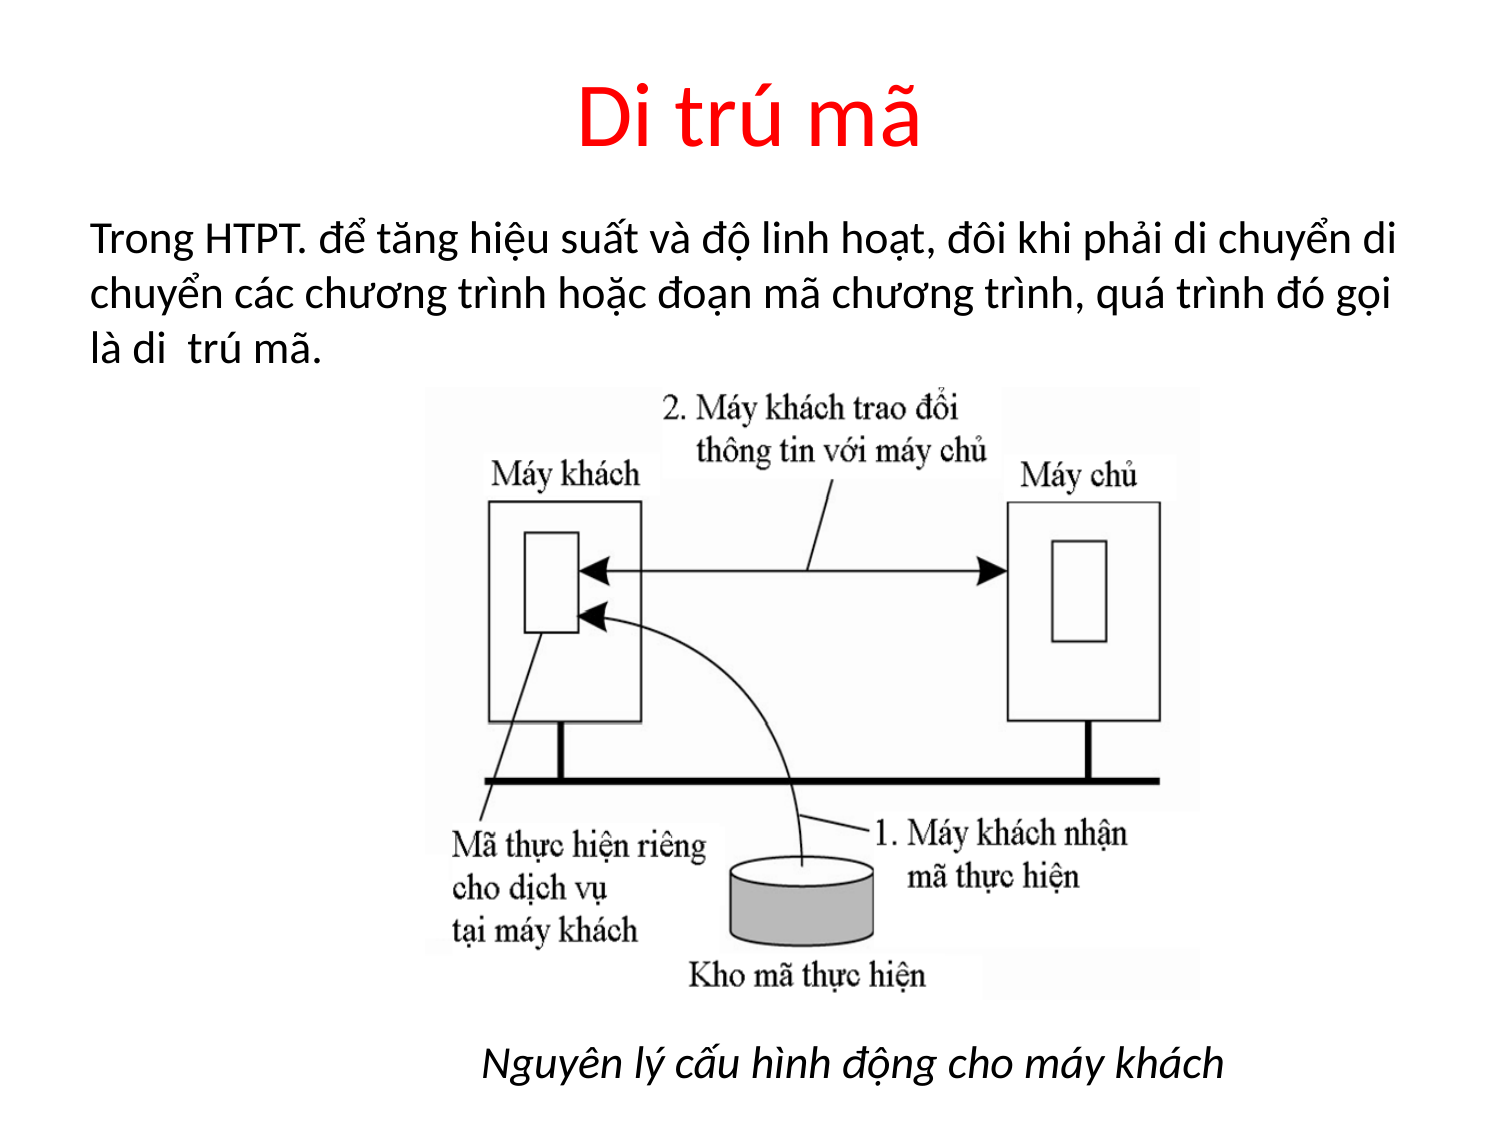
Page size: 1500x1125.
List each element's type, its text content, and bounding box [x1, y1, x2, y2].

text_box Trong HTPT. để tăng hiệu suất và độ linh hoạt, đôi khi phải di chuyển di chuyển các chương trình hoặc đoạn mã chương trình, quá trình đó gọi là di trú mã. [74, 200, 1425, 380]
picture [424, 387, 1201, 1001]
text_box Nguyên lý cấu hình động cho máy khách [466, 1025, 1241, 1095]
title Di trú mã [75, 45, 1425, 175]
